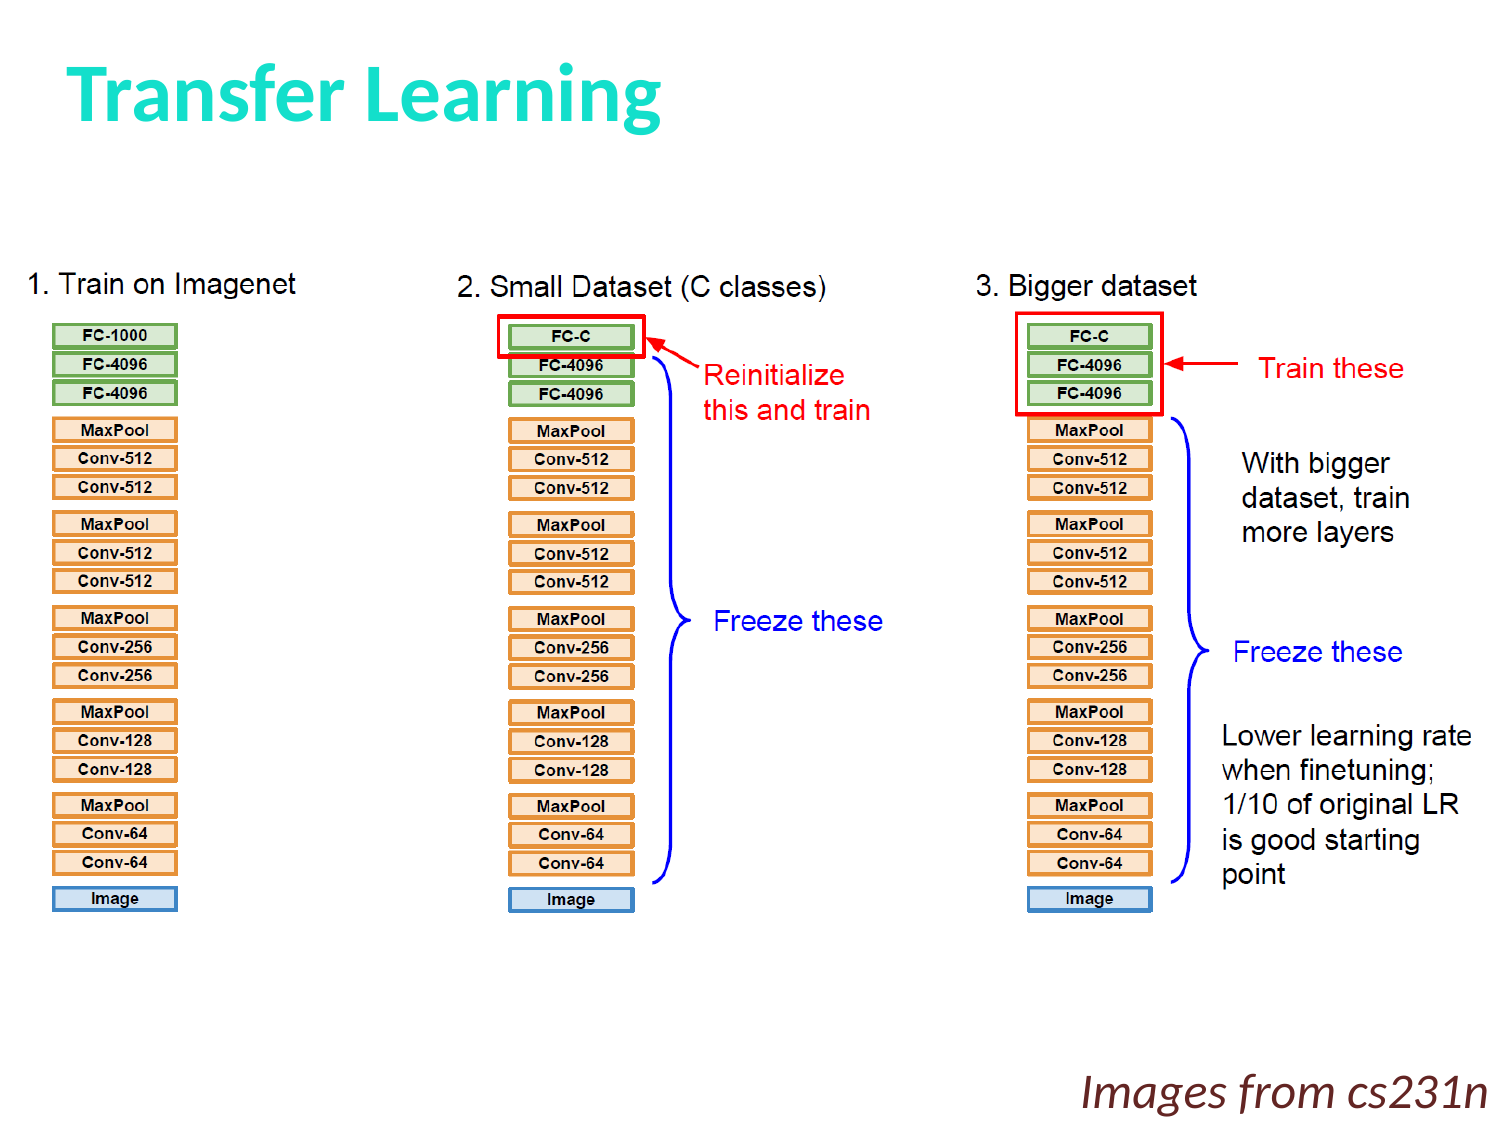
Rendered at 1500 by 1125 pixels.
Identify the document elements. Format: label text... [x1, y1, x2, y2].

picture [17, 259, 1483, 917]
text_box Transfer Learning [52, 30, 678, 146]
text_box Images from cs231n [121, 1051, 1500, 1125]
